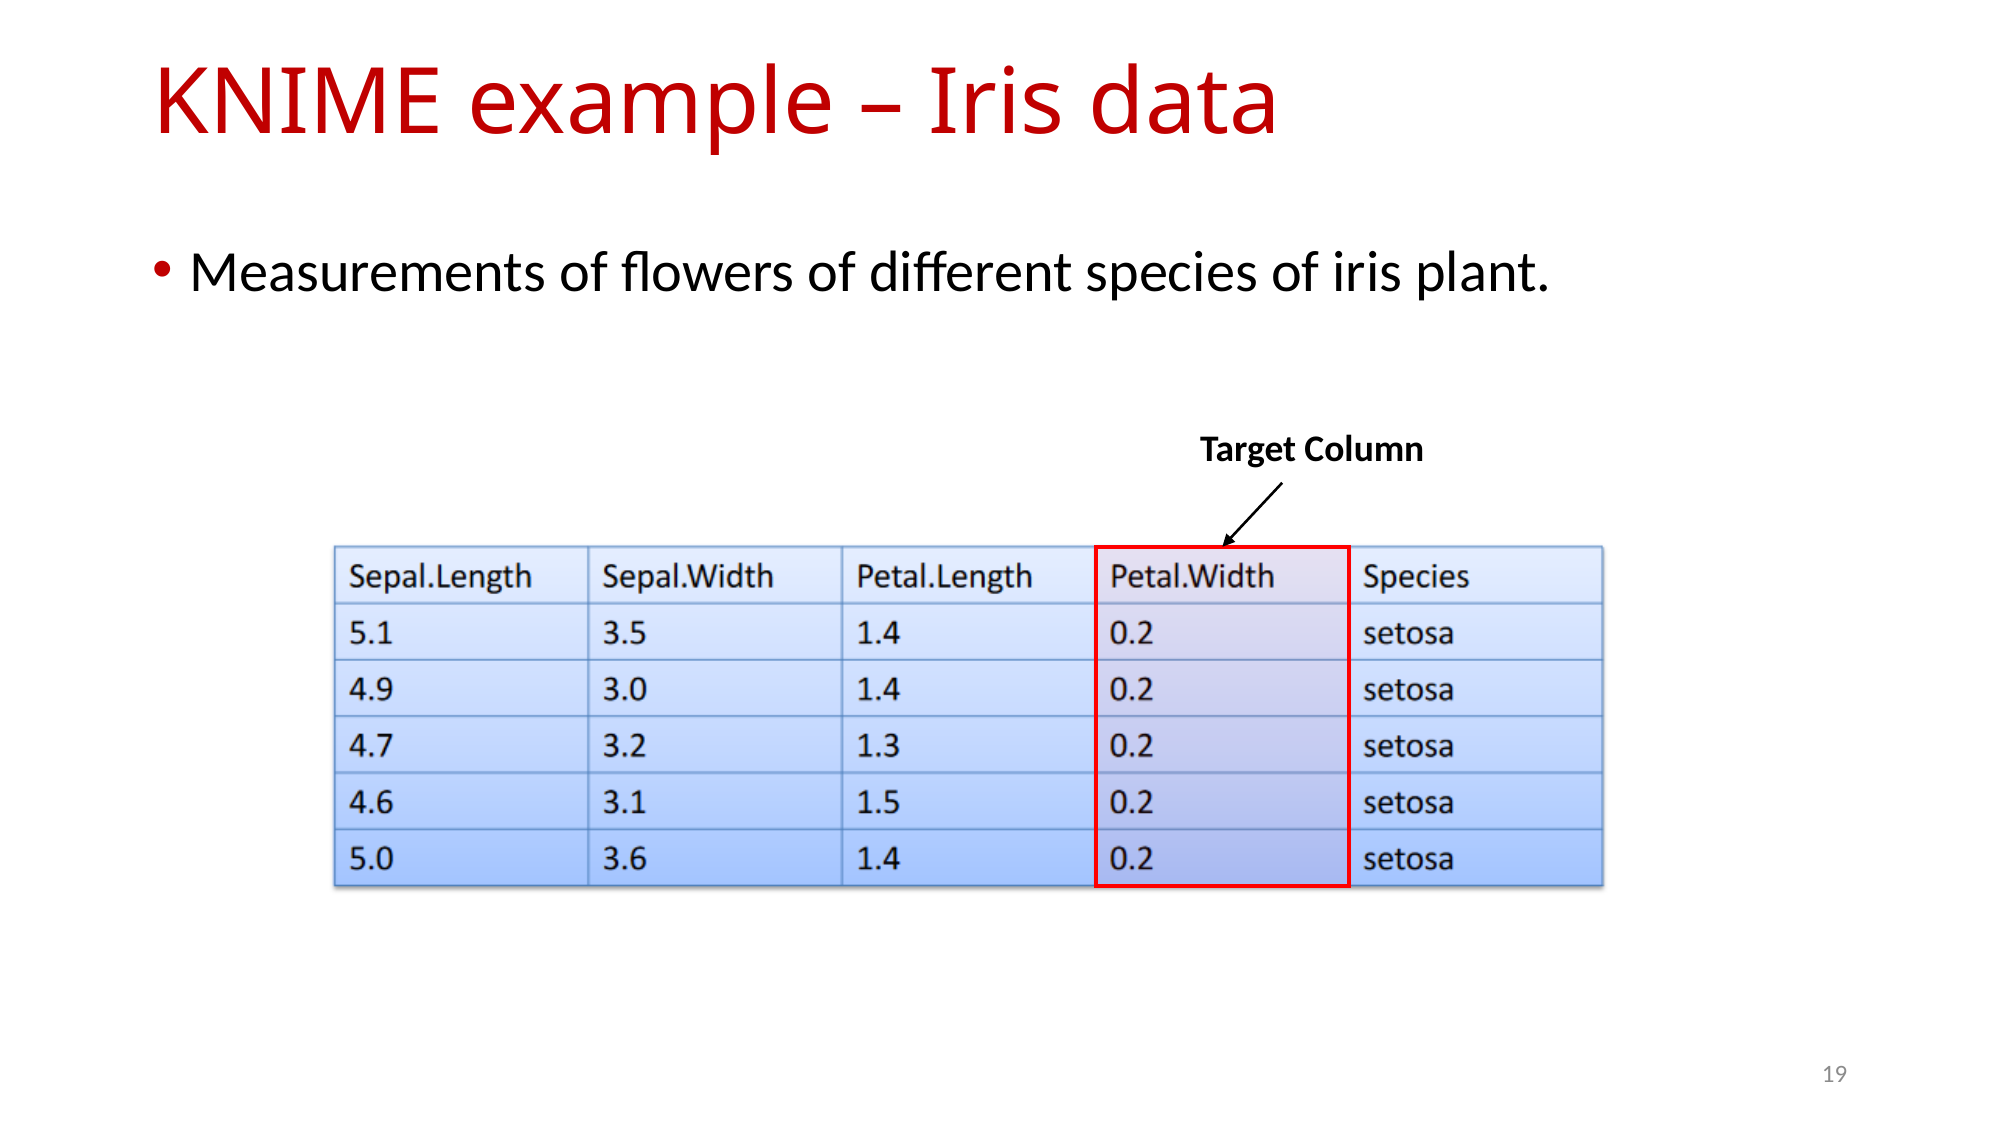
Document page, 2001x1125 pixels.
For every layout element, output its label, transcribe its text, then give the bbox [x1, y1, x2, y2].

slide_number 19 [1412, 1042, 1863, 1103]
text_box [1222, 482, 1283, 547]
picture [311, 524, 1617, 913]
title KNIME example – Iris data [137, 16, 1863, 192]
list Measurements of flowers of different species of iris plant. [137, 233, 1916, 353]
text_box Target Column [1185, 416, 1446, 477]
